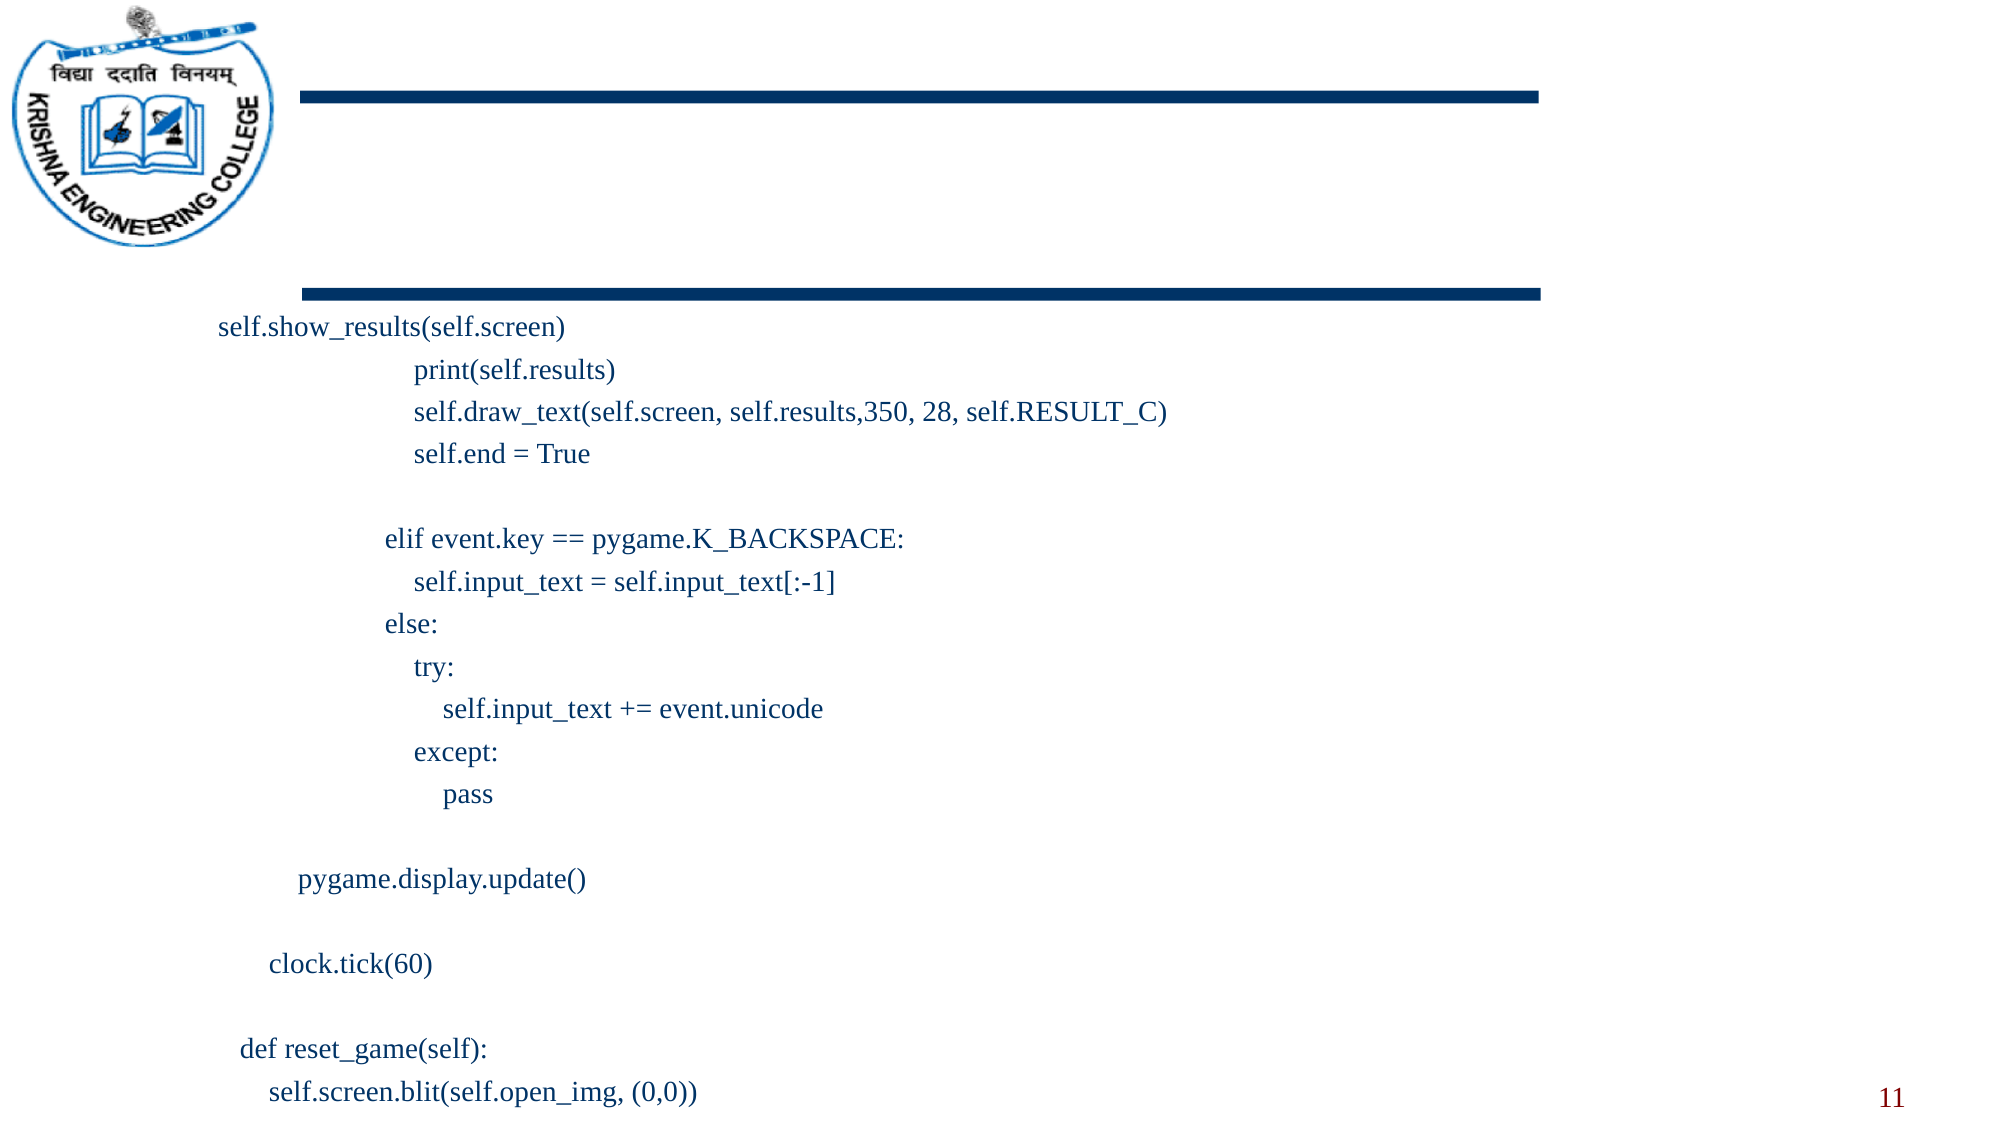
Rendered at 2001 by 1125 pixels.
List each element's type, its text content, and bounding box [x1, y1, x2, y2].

picture [11, 5, 275, 248]
list self.show_results(self.screen) print(self.results) self.draw_text(self.screen, self.results,350, 28, self.RESULT_C) self.end = True elif event.key == pygame.K_BACKSPACE: self.input_text = self.input_text[:-1] else: try: self.input_text += event.unicode except: pass pygame.display.update() clock.tick(60) def reset_game(self): self.screen.blit(self.open_img, (0,0)) [177, 299, 1840, 1125]
slide_number 11 [1840, 1046, 1922, 1122]
